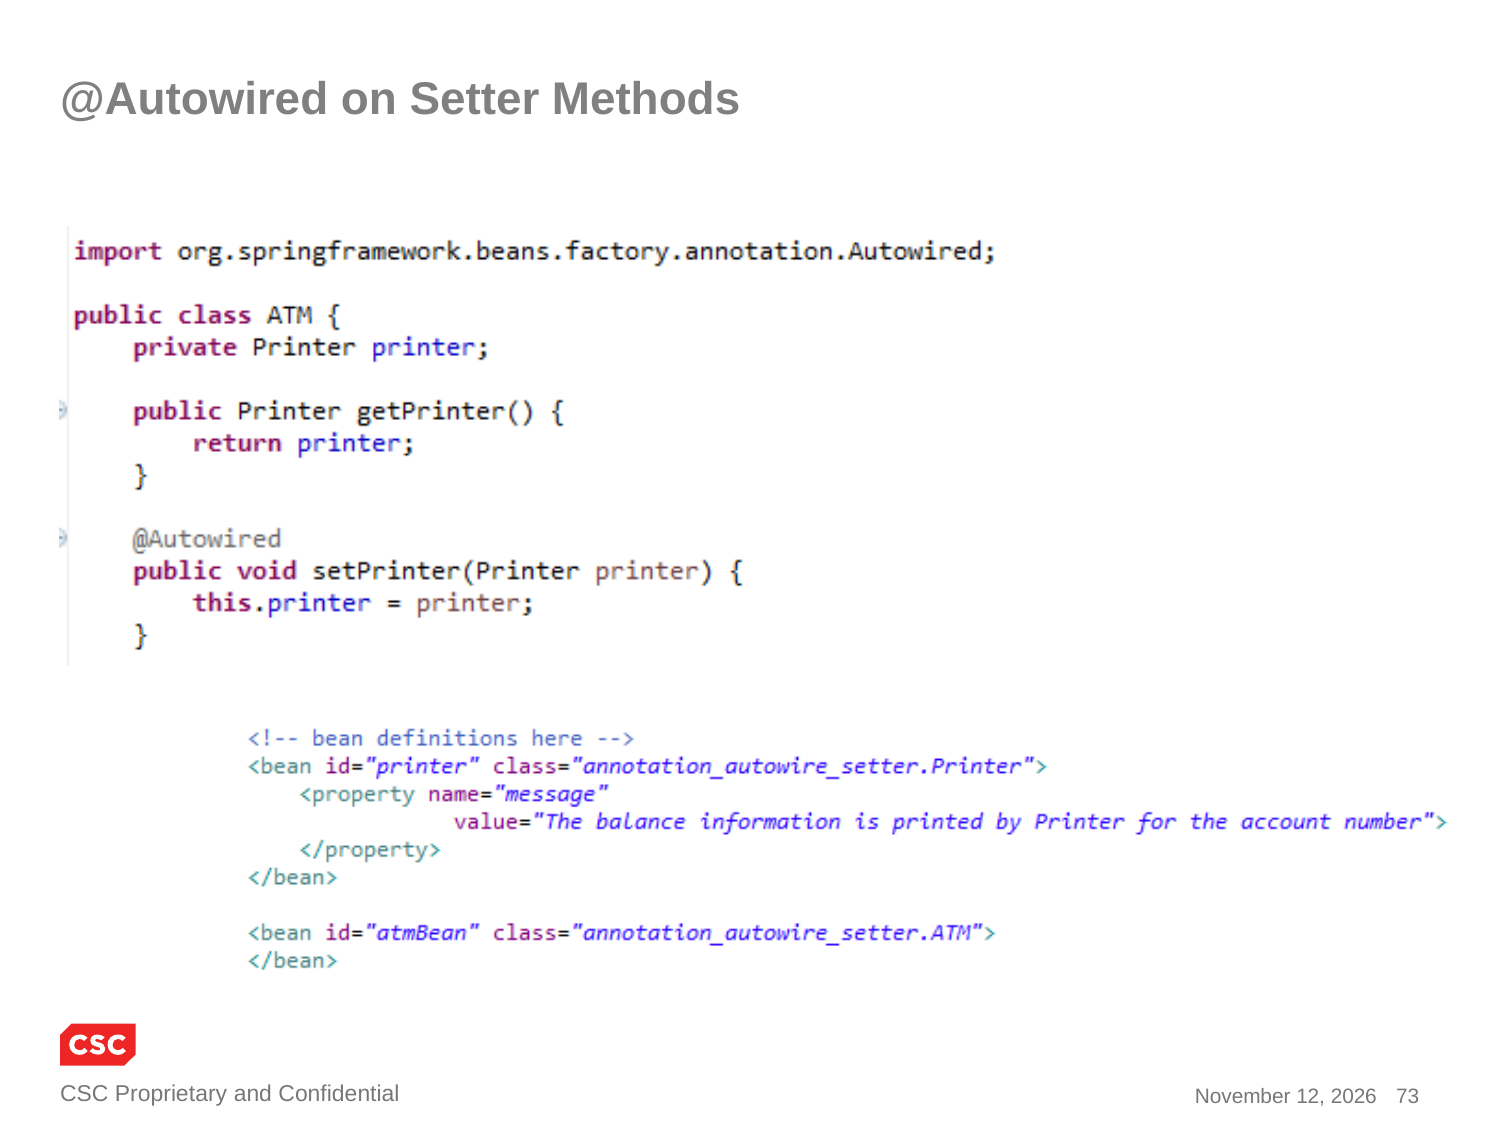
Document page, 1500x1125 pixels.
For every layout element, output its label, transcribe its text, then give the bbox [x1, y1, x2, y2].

picture [222, 709, 1467, 983]
picture [59, 225, 1098, 665]
title @Autowired on Setter Methods [60, 74, 1440, 204]
